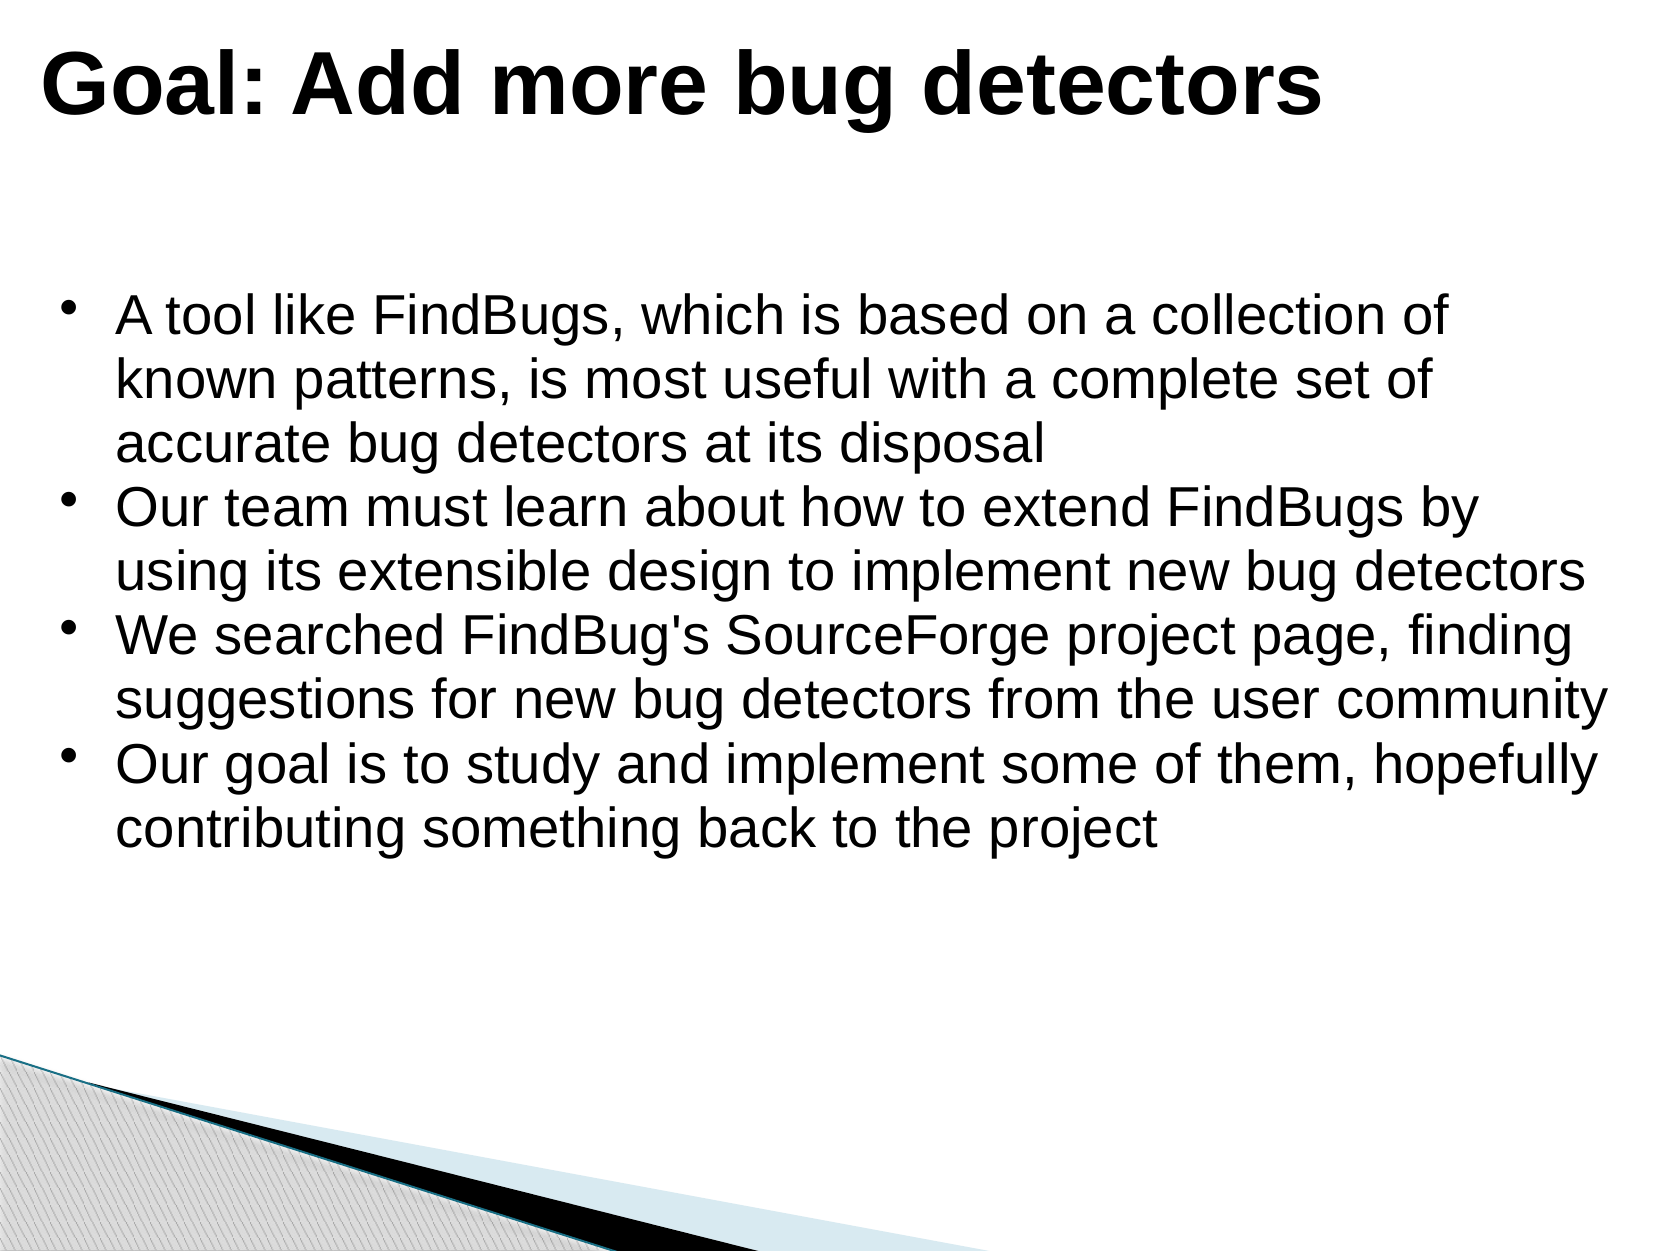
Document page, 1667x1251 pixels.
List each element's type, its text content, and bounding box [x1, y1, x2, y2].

list A tool like FindBugs, which is based on a collection of known patterns, is most useful with a complete set of accurate bug detectors at its disposal Our team must learn about how to extend FindBugs by using its extensible design to implement new bug detectors We searched FindBug's SourceForge project page, finding suggestions for new bug detectors from the user community Our goal is to study and implement some of them, hopefully contributing something back to the project [40, 283, 1627, 1250]
text_box Goal: Add more bug detectors [40, 33, 1504, 136]
